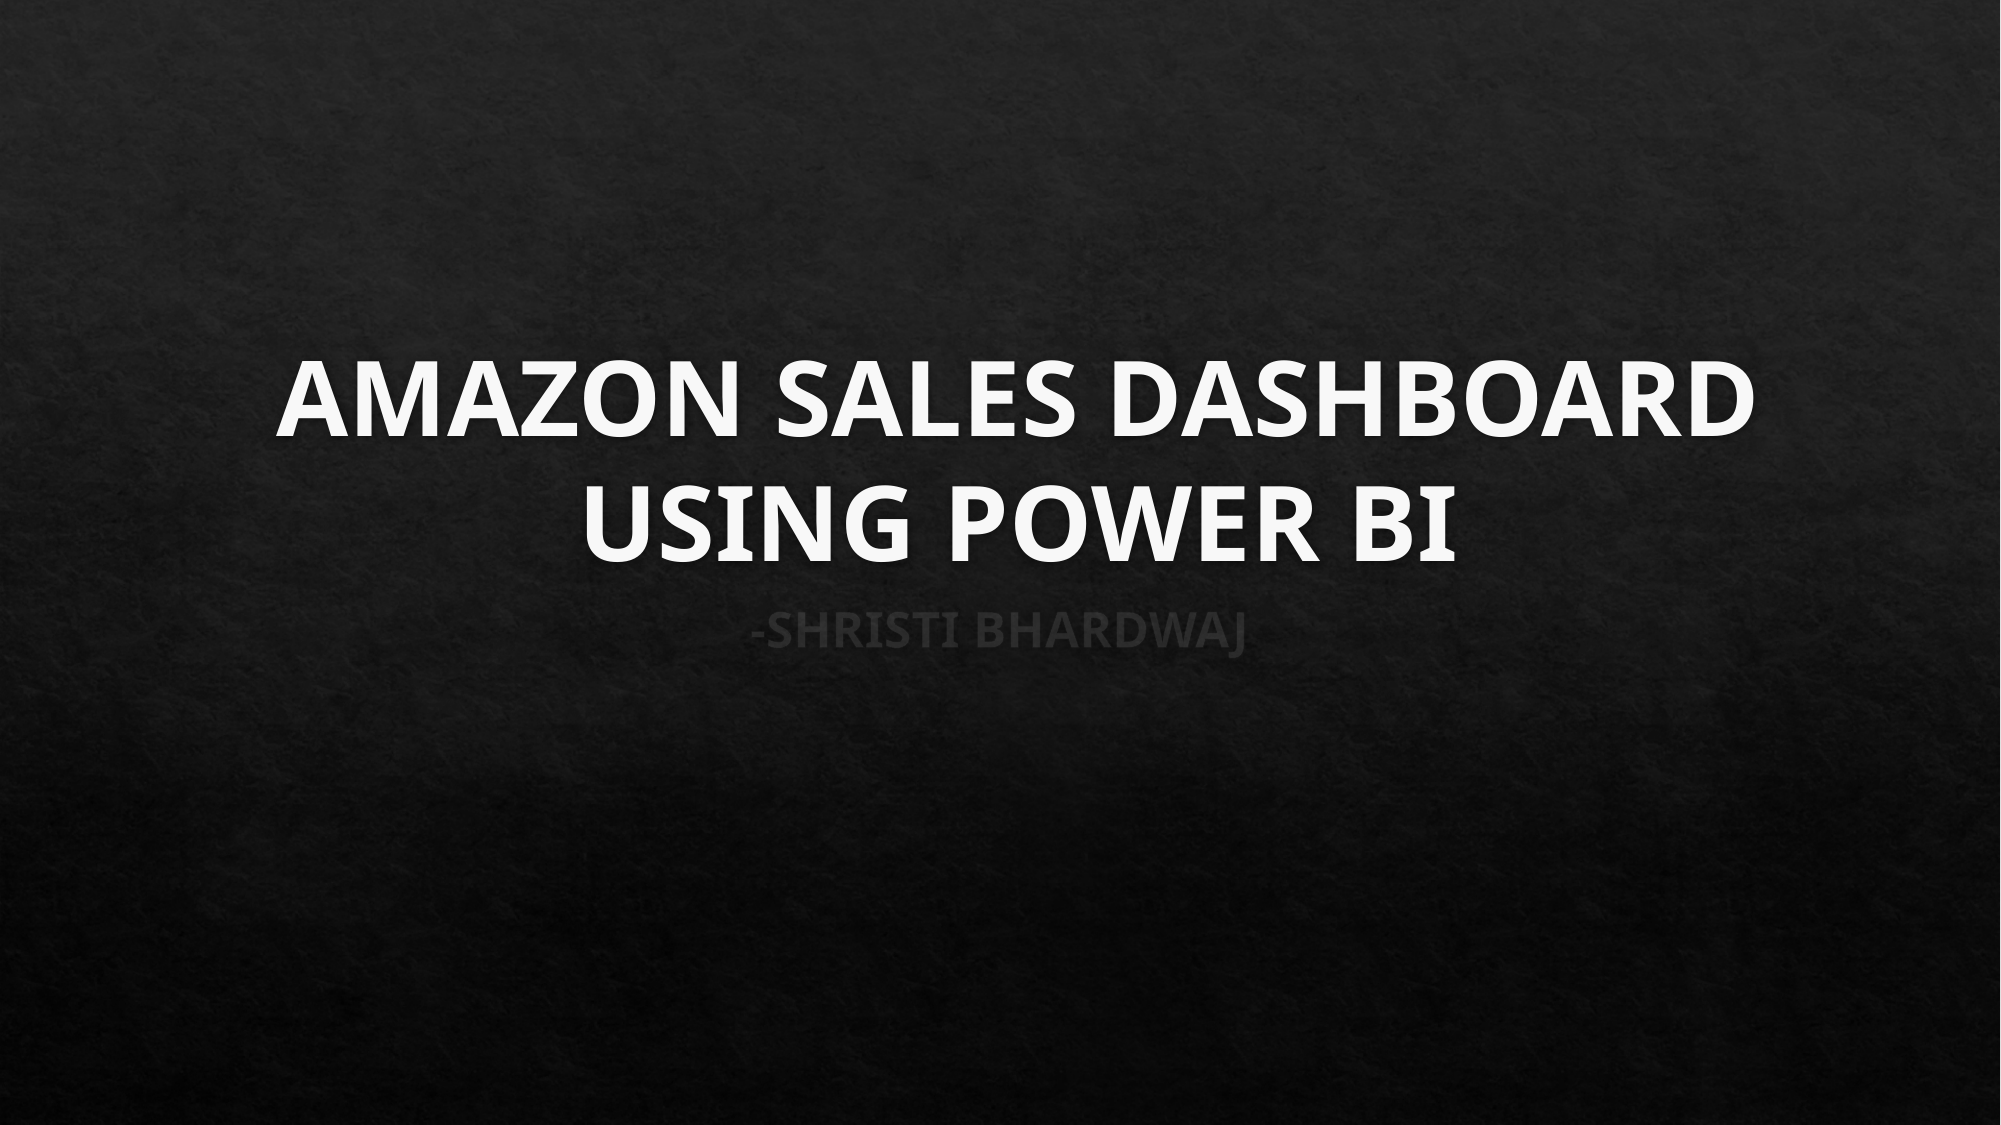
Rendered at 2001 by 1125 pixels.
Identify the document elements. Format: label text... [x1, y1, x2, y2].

title AMAZON SALES DASHBOARD USING POWER BI [224, 290, 1813, 591]
subtitle -SHRISTI BHARDWAJ [224, 590, 1774, 763]
